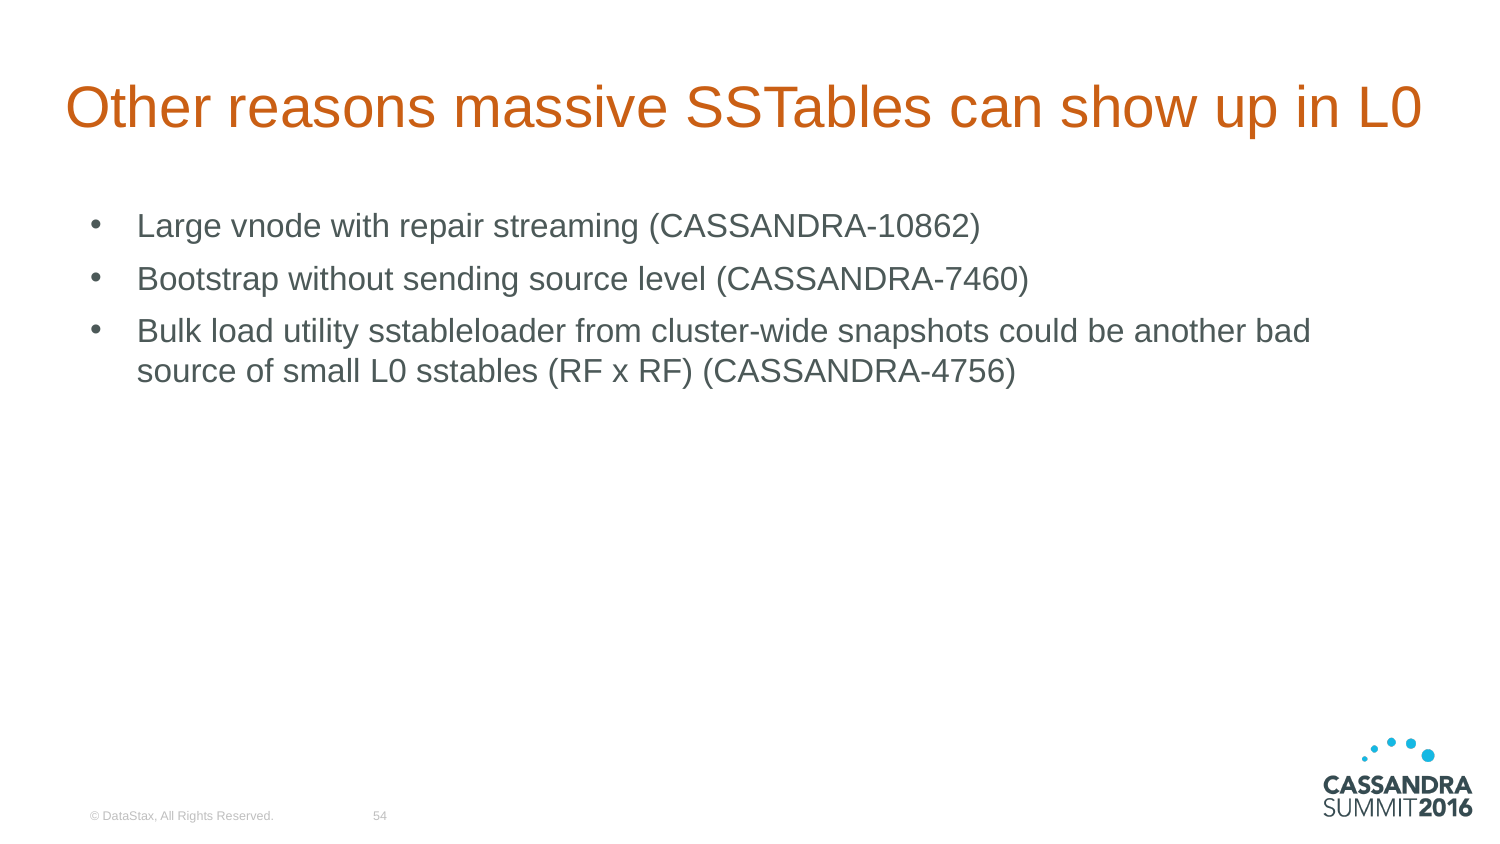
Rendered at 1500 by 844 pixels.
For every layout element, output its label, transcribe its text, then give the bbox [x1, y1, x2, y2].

footer © DataStax, All Rights Reserved. [75, 793, 337, 839]
picture [1320, 734, 1475, 819]
title Other reasons massive SSTables can show up in L0 [50, 33, 1488, 175]
slide_number 54 [346, 793, 414, 839]
list Large vnode with repair streaming (CASSANDRA-10862) Bootstrap without sending source level (CASSANDRA-7460) Bulk load utility sstableloader from cluster-wide snapshots could be another bad source of small L0 sstables (RF x RF) (CASSANDRA-4756) [75, 196, 1425, 722]
